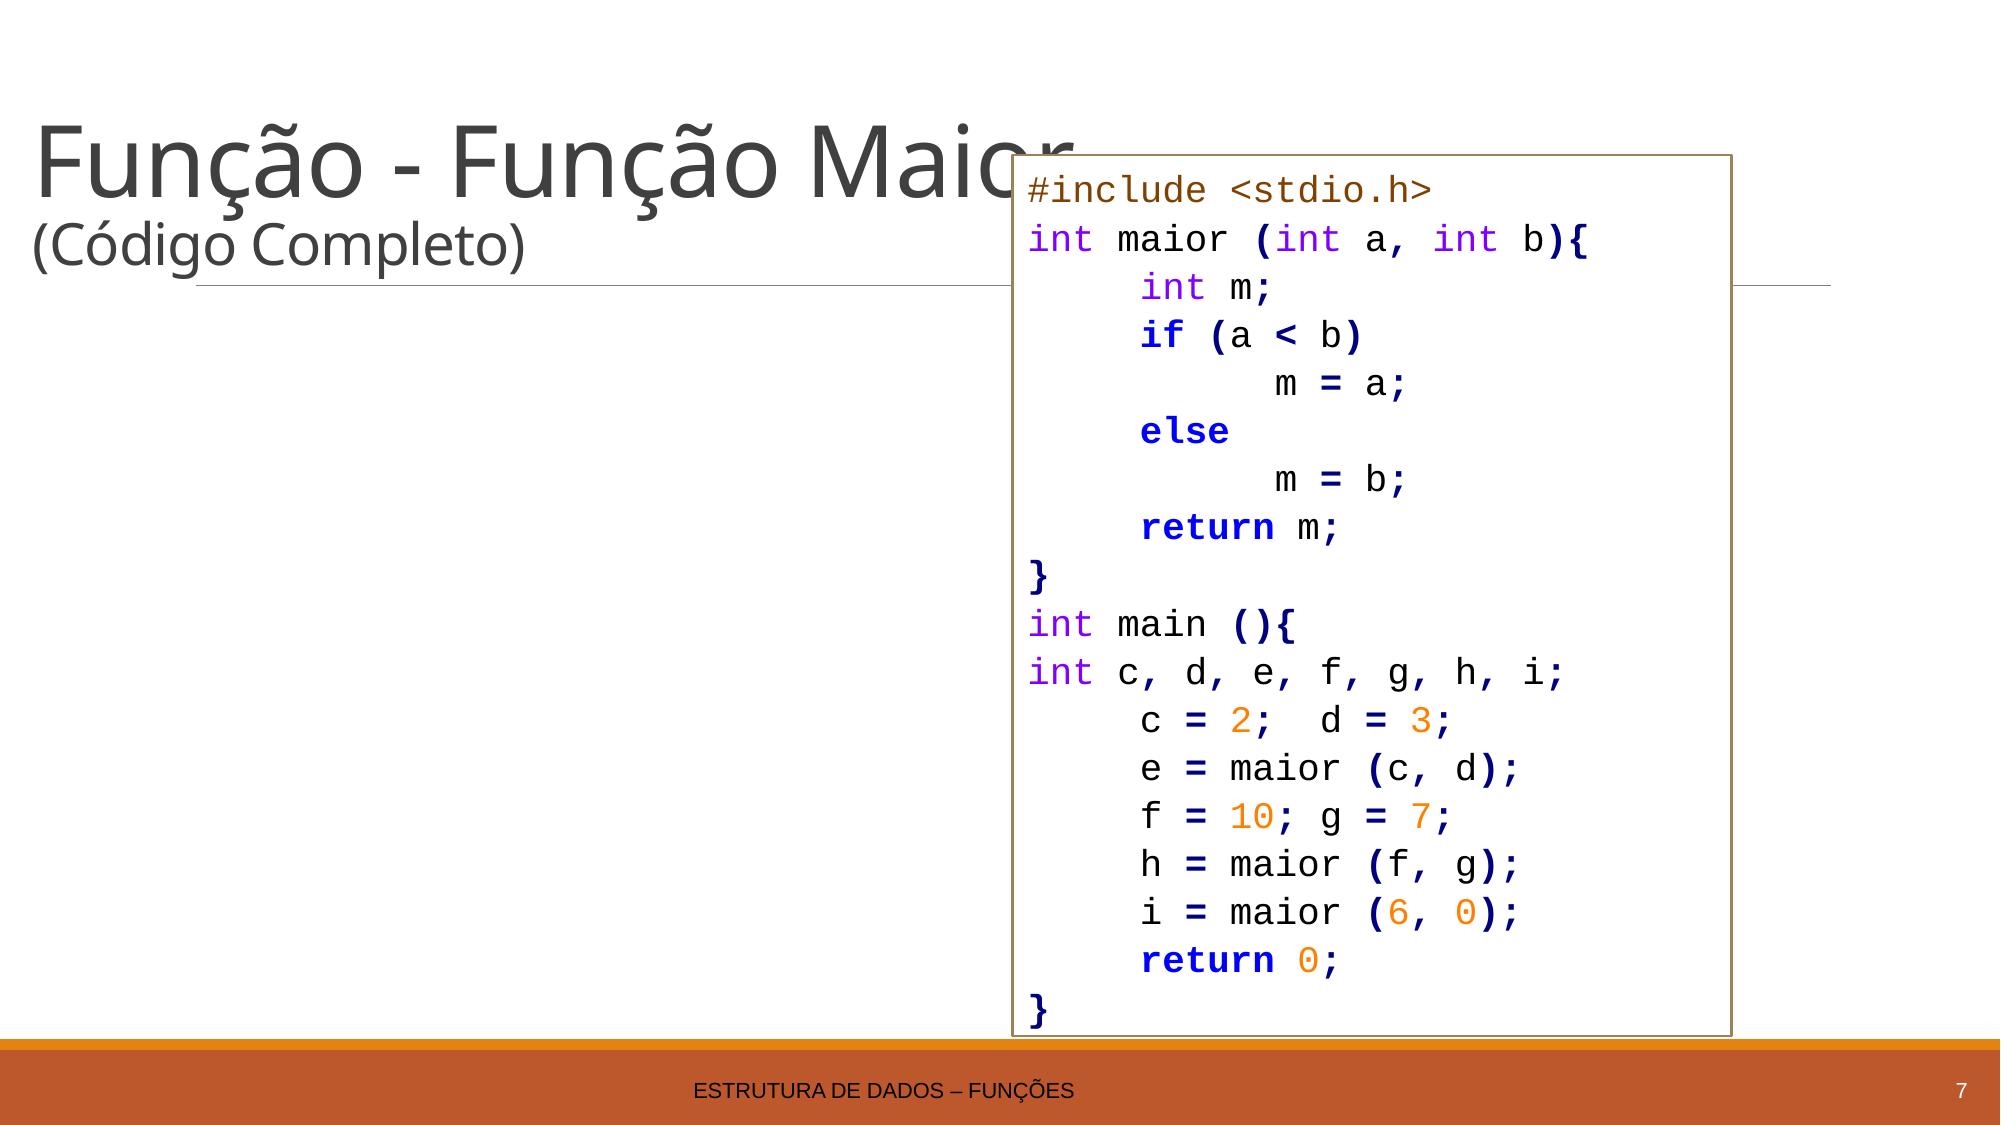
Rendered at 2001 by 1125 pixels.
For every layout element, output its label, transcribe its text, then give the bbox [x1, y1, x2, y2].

slide_number 7 [1767, 1059, 1983, 1120]
footer Estrutura de Dados – Funções [17, 1059, 1751, 1120]
text_box #include <stdio.h> int maior (int a, int b){ int m; if (a < b) m = a; else m = b; return m; } int main (){ int c, d, e, f, g, h, i; c = 2; d = 3; e = maior (c, d); f = 10; g = 7; h = maior (f, g); i = maior (6, 0); return 0; } [1011, 154, 1733, 1037]
title Função - Função Maior (Código Completo) [17, 47, 1984, 285]
